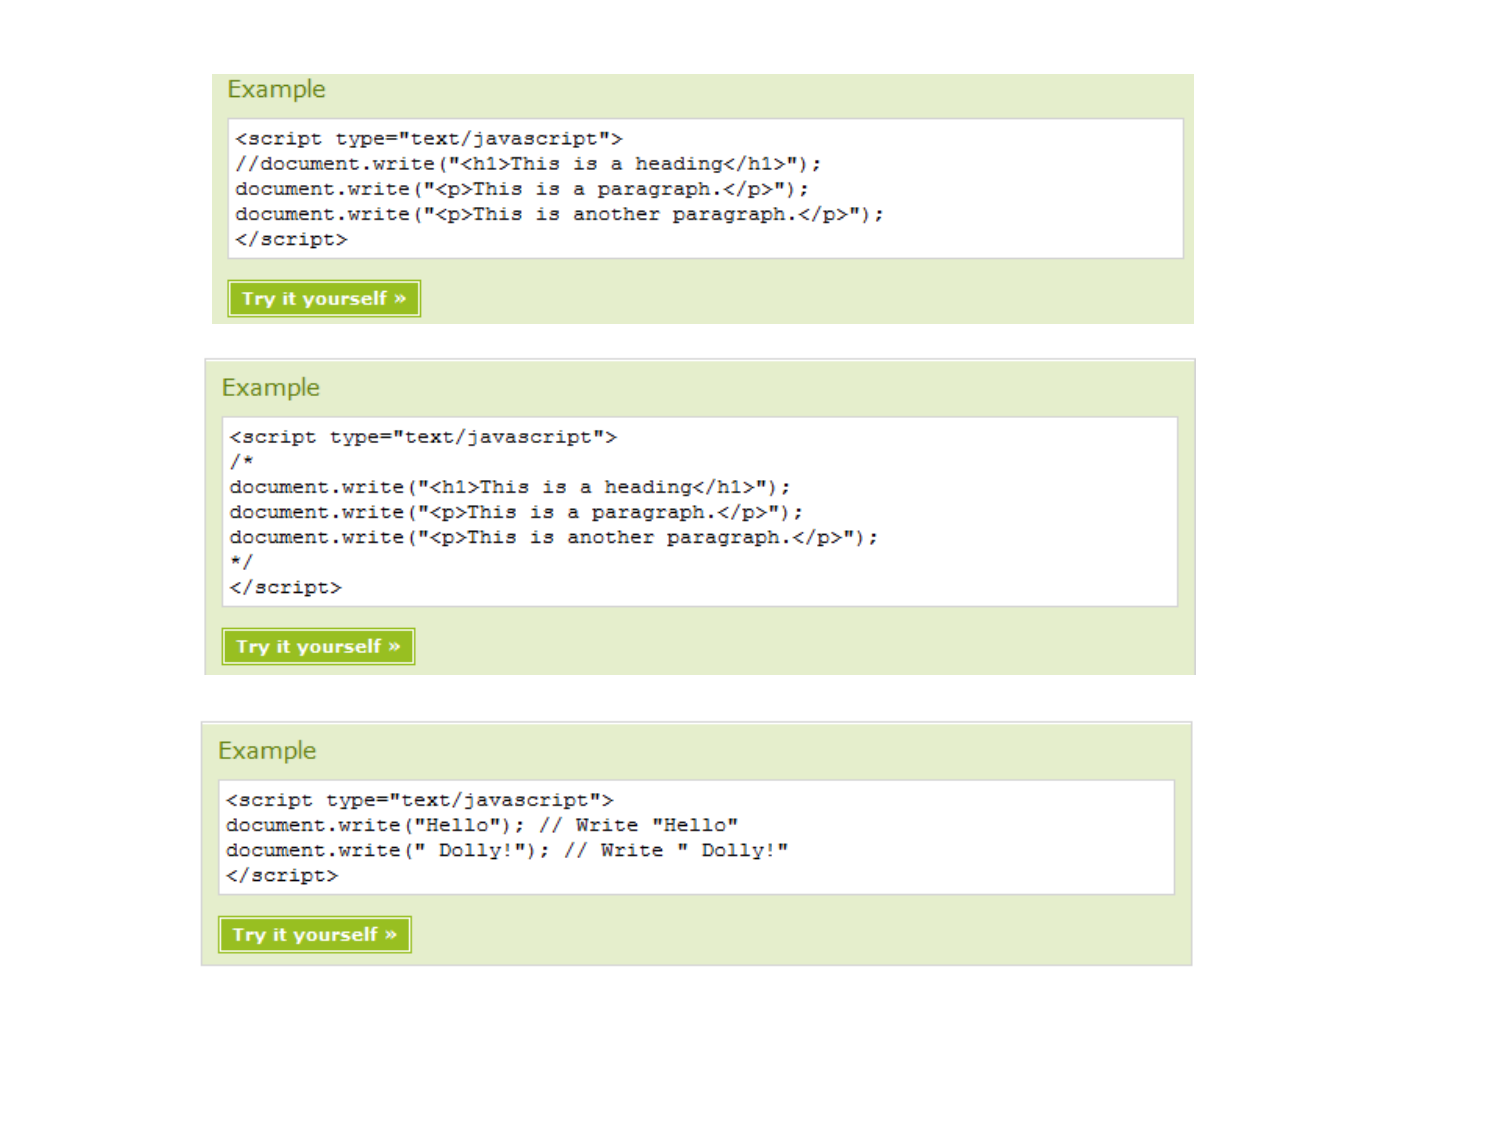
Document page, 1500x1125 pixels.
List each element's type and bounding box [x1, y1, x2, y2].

picture [199, 349, 1196, 675]
picture [187, 712, 1210, 993]
picture [212, 74, 1194, 324]
